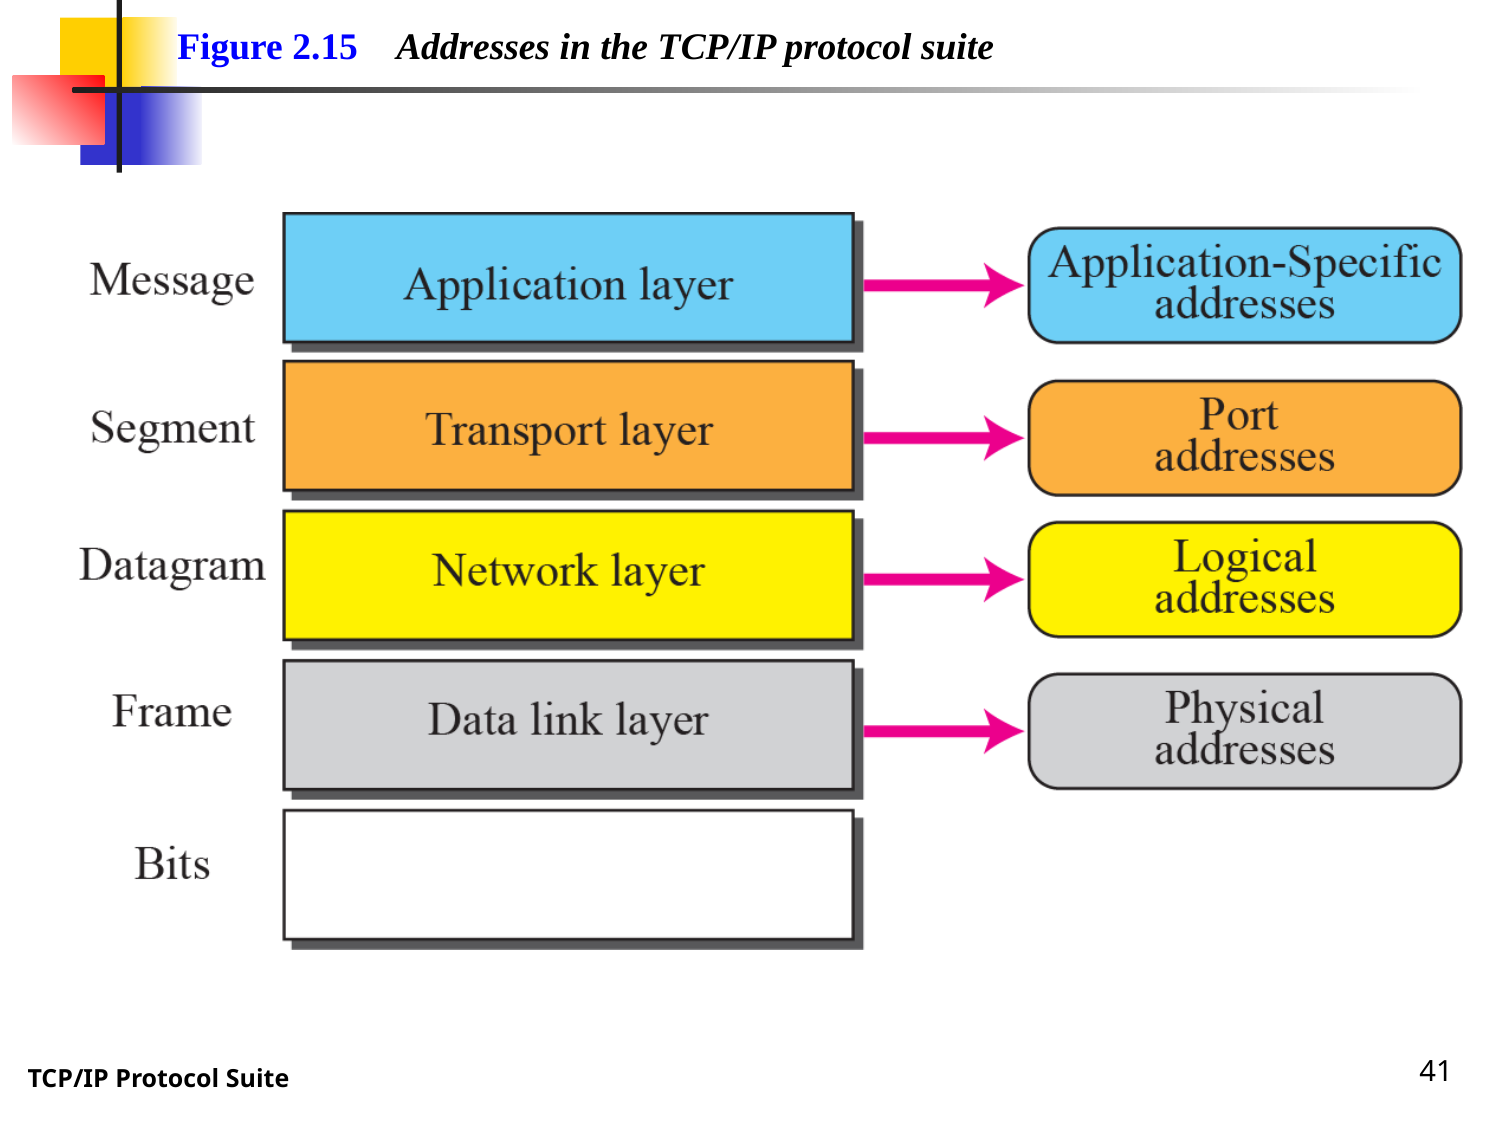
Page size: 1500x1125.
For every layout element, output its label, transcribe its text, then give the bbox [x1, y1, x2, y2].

text_box [122, 17, 177, 86]
text_box [116, 0, 122, 87]
picture [79, 212, 1463, 951]
text_box [60, 17, 116, 86]
footer TCP/IP Protocol Suite [12, 1025, 488, 1100]
text_box [12, 75, 105, 145]
text_box [141, 93, 202, 165]
text_box [80, 93, 116, 165]
text_box [122, 93, 141, 165]
slide_number 41 [1155, 1024, 1468, 1100]
text_box Figure 2.15 Addresses in the TCP/IP protocol suite [162, 14, 1100, 75]
text_box [72, 87, 1423, 93]
text_box [116, 93, 122, 173]
